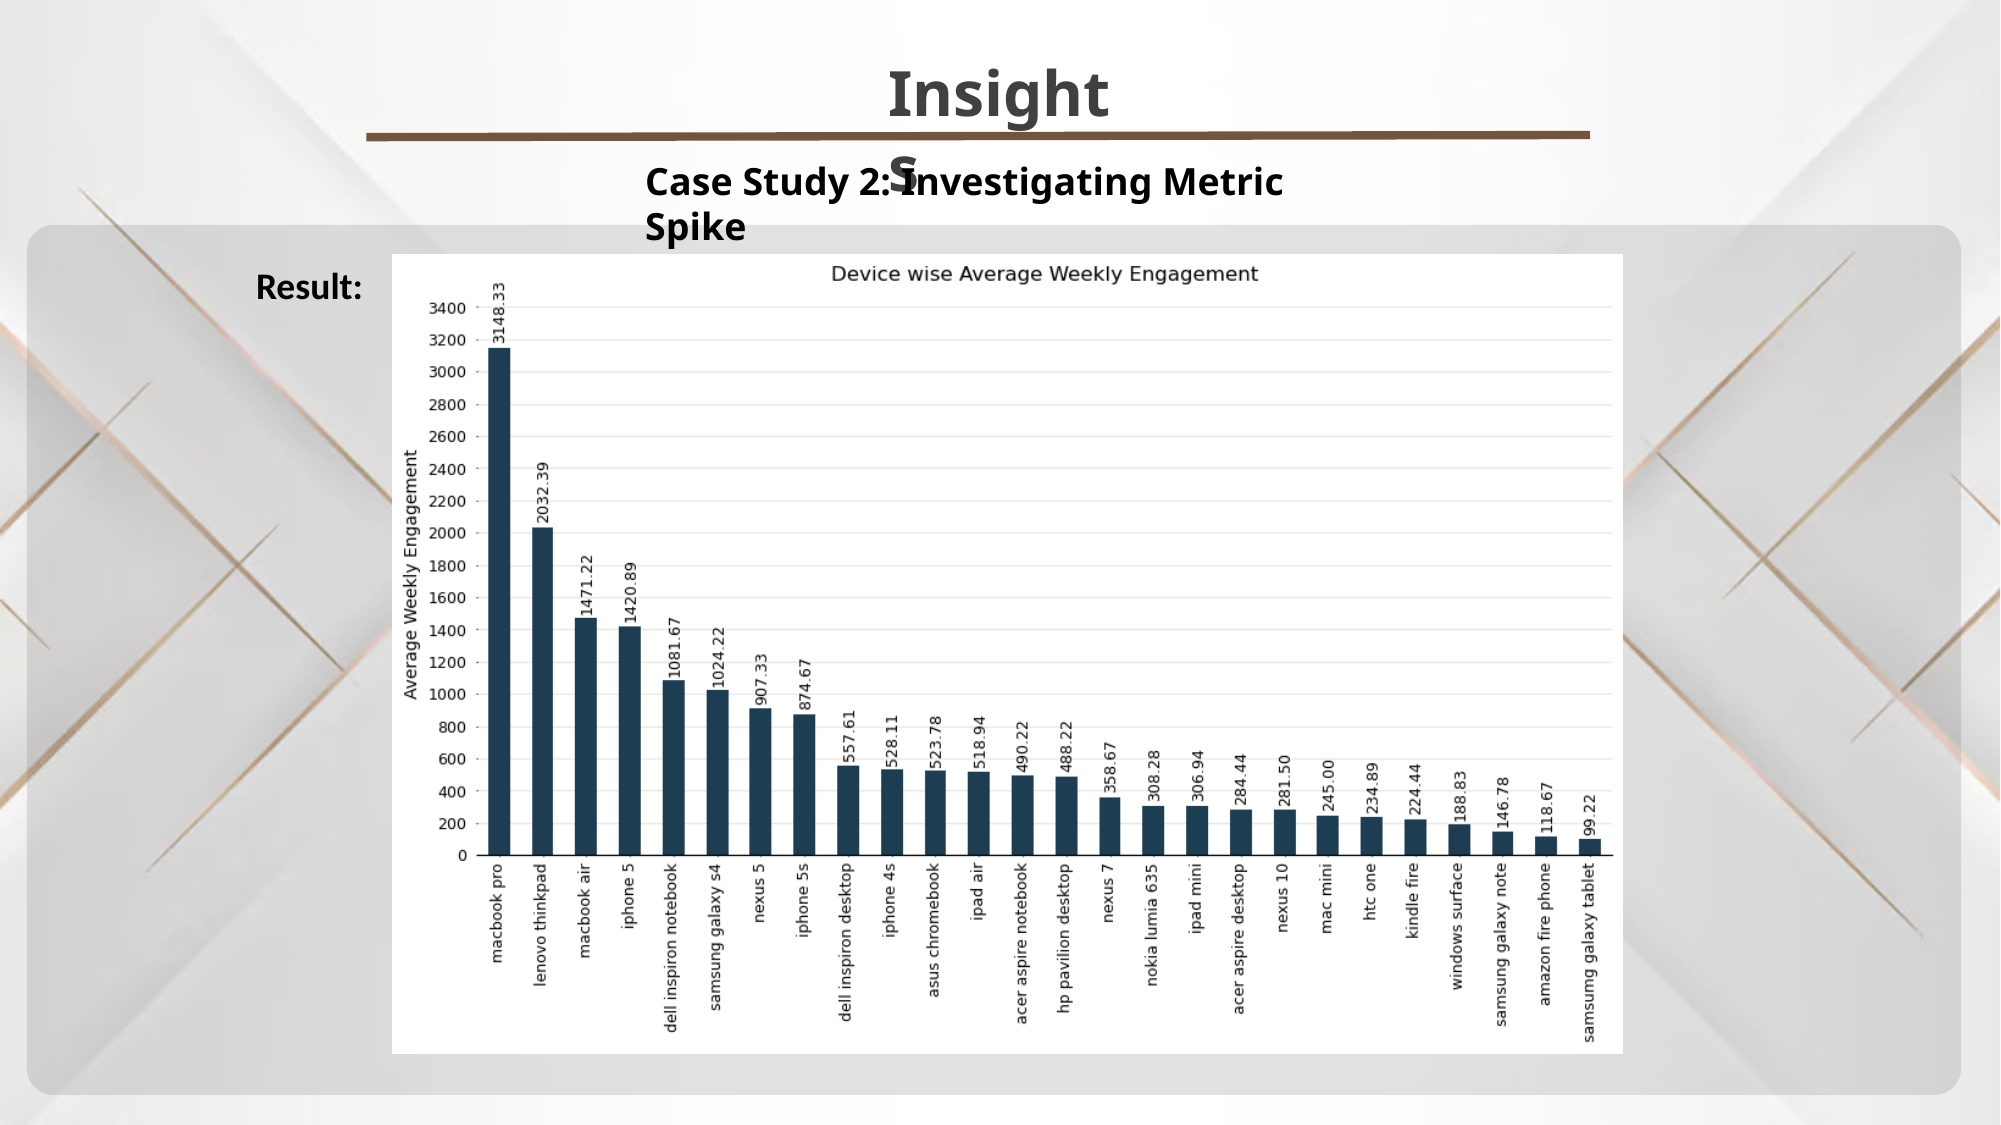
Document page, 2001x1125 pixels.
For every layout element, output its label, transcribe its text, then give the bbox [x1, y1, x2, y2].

text_box Insights [873, 138, 1142, 150]
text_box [366, 134, 1590, 138]
picture [0, 0, 2001, 1125]
text_box Case Study 2: Investigating Metric Spike [630, 150, 1384, 254]
text_box Result: [241, 254, 378, 315]
text_box [25, 223, 1963, 1097]
text_box Insights [873, 46, 1142, 134]
